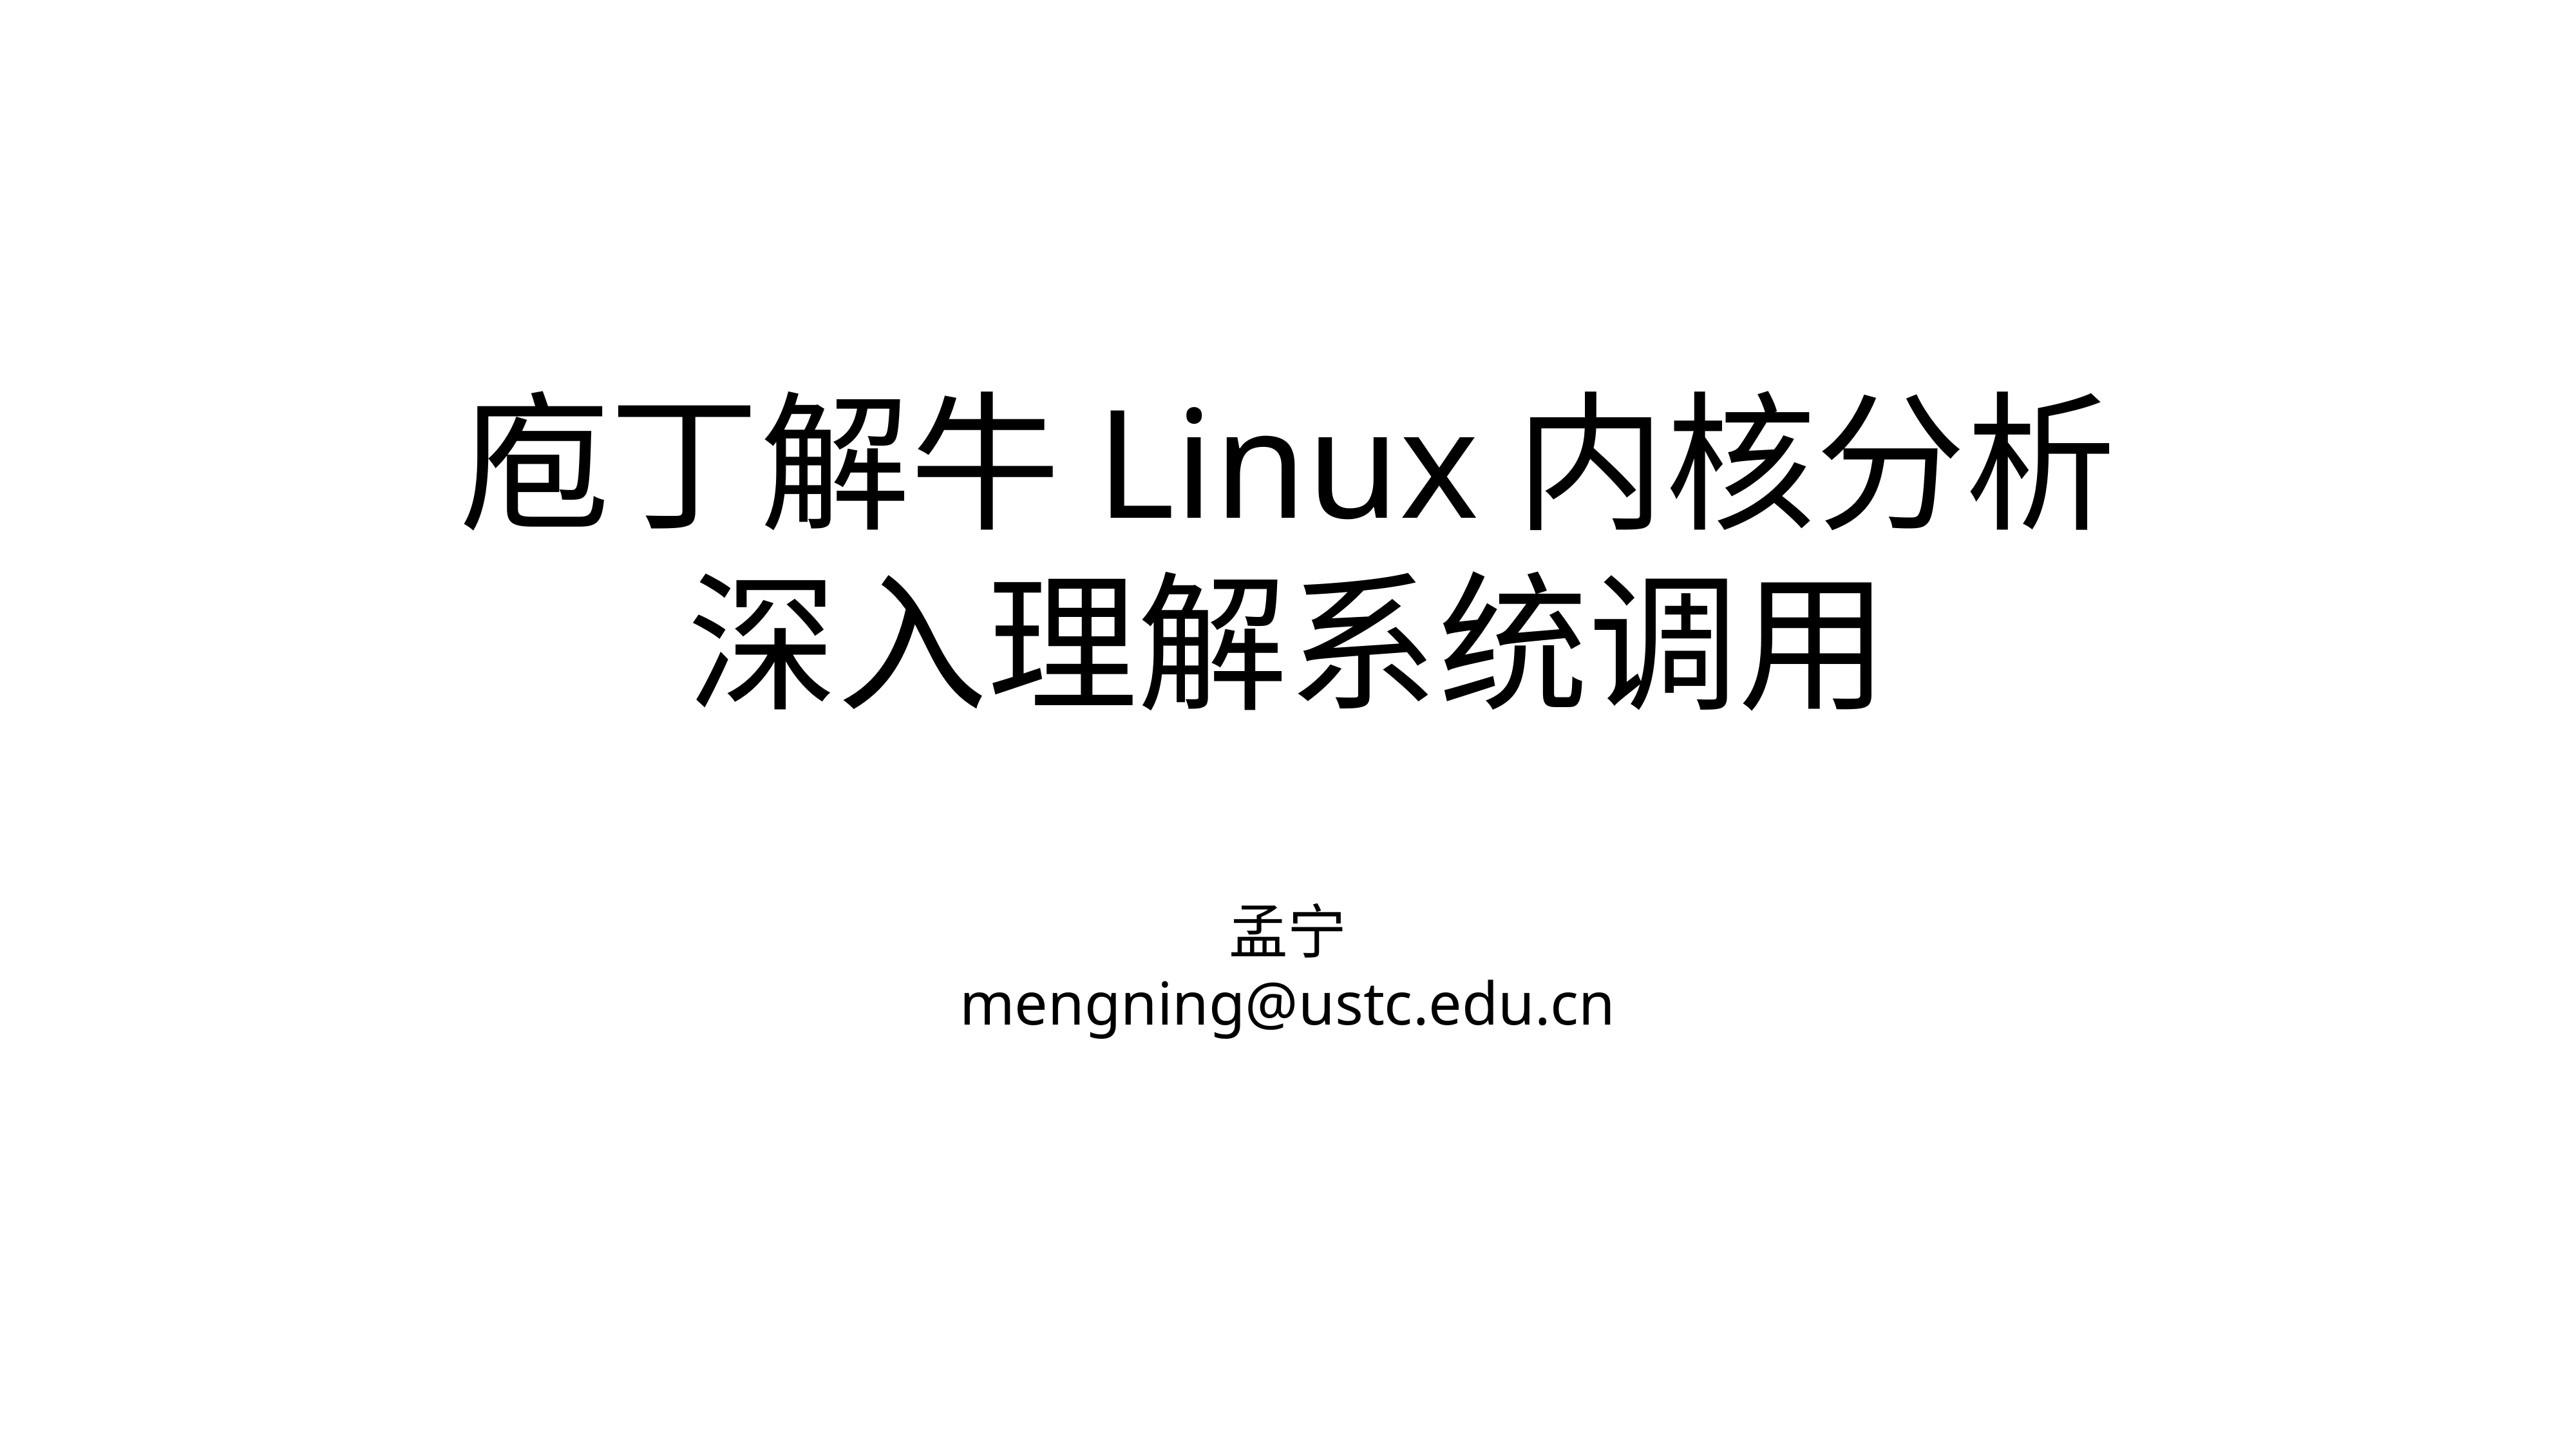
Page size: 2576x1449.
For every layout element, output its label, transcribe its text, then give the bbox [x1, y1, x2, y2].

text_box 孟宁 mengning@ustc.edu.cn [187, 889, 2389, 1057]
title 庖丁解牛Linux内核分析 深入理解系统调用 [187, 242, 2389, 735]
